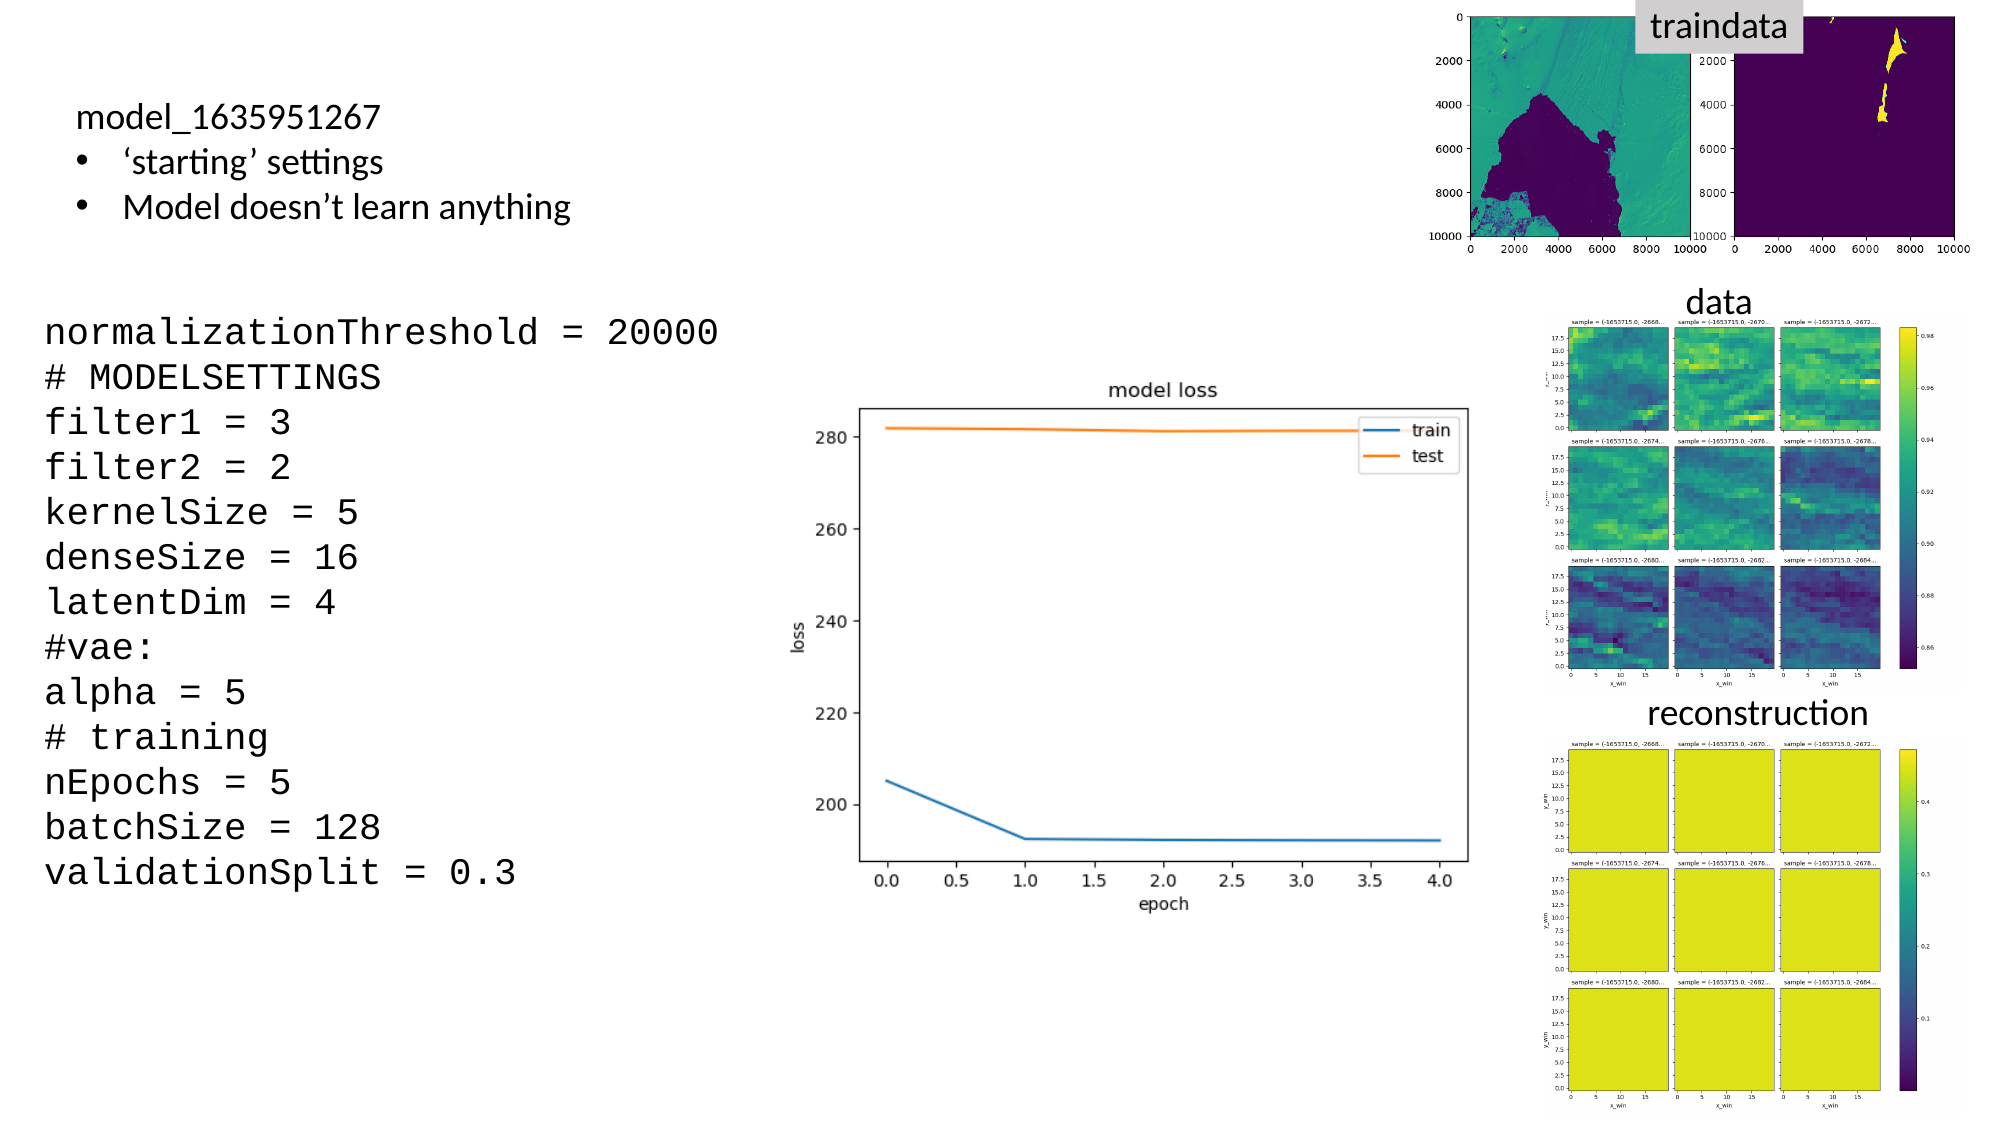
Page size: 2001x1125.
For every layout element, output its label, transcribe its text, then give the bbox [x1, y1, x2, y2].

picture [1424, 2, 1978, 263]
picture [761, 313, 1964, 1115]
text_box model_1635951267 ‘starting’ settings Model doesn’t learn anything [60, 84, 587, 235]
text_box reconstruction [1632, 693, 1885, 735]
text_box normalizationThreshold = 20000 # MODELSETTINGS filter1 = 3 filter2 = 2 kernelSize = 5 denseSize = 16 latentDim = 4 #vae: alpha = 5 # training nEpochs = 5 batchSize = 128 validationSplit = 0.3 [29, 299, 1030, 900]
text_box data [1670, 269, 1768, 313]
